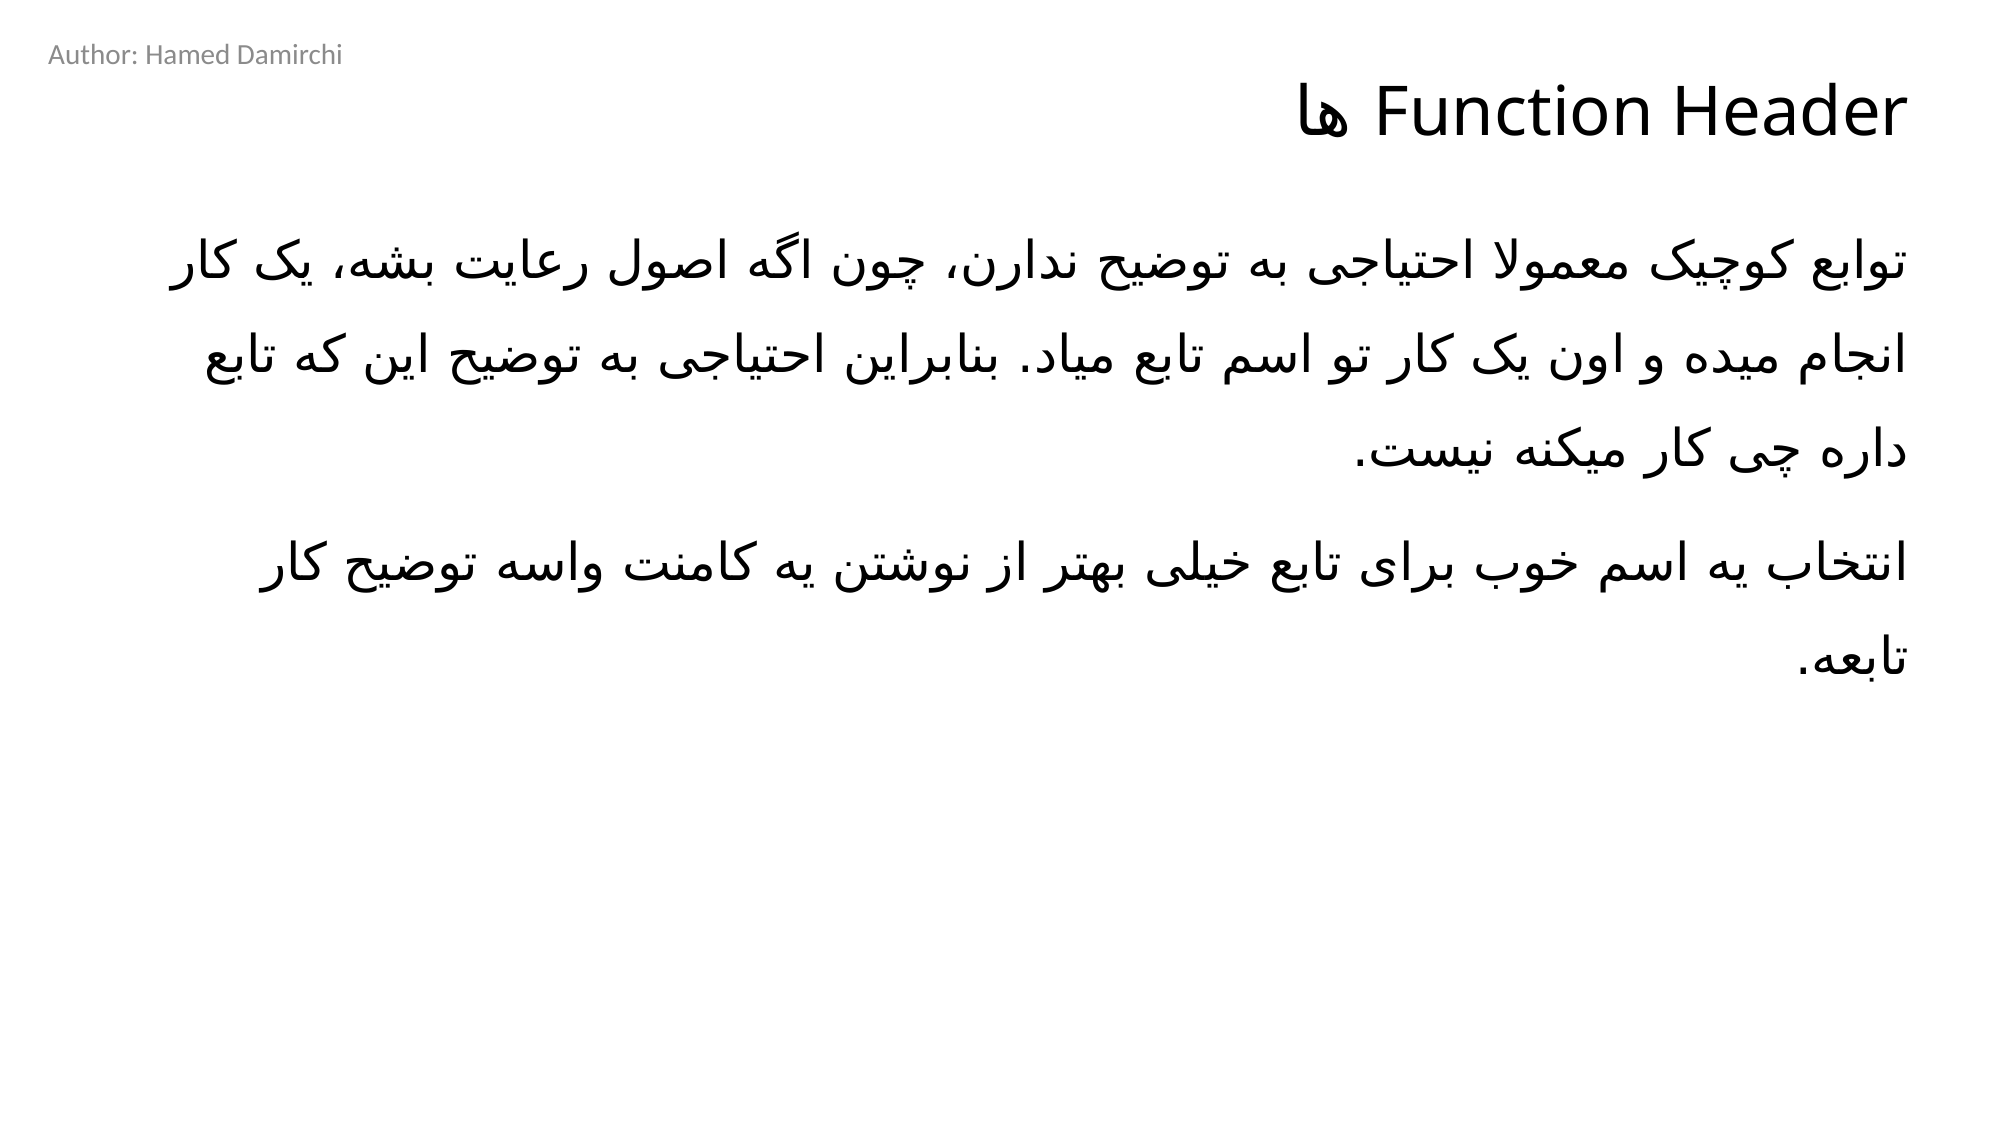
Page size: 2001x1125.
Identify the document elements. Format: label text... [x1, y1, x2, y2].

list توابع کوچیک معمولا احتیاجی به توضیح ندارن، چون اگه اصول رعایت بشه، یک کار انجام میده و اون یک کار تو اسم تابع میاد. بنابراین احتیاجی به توضیح این که تابع داره چی کار میکنه نیست. انتخاب یه اسم خوب برای تابع خیلی بهتر از نوشتن یه کامنت واسه توضیح کار تابعه. [137, 188, 1925, 1093]
footer Author: Hamed Damirchi [33, 22, 363, 83]
title Function Header ها [137, 52, 1925, 174]
